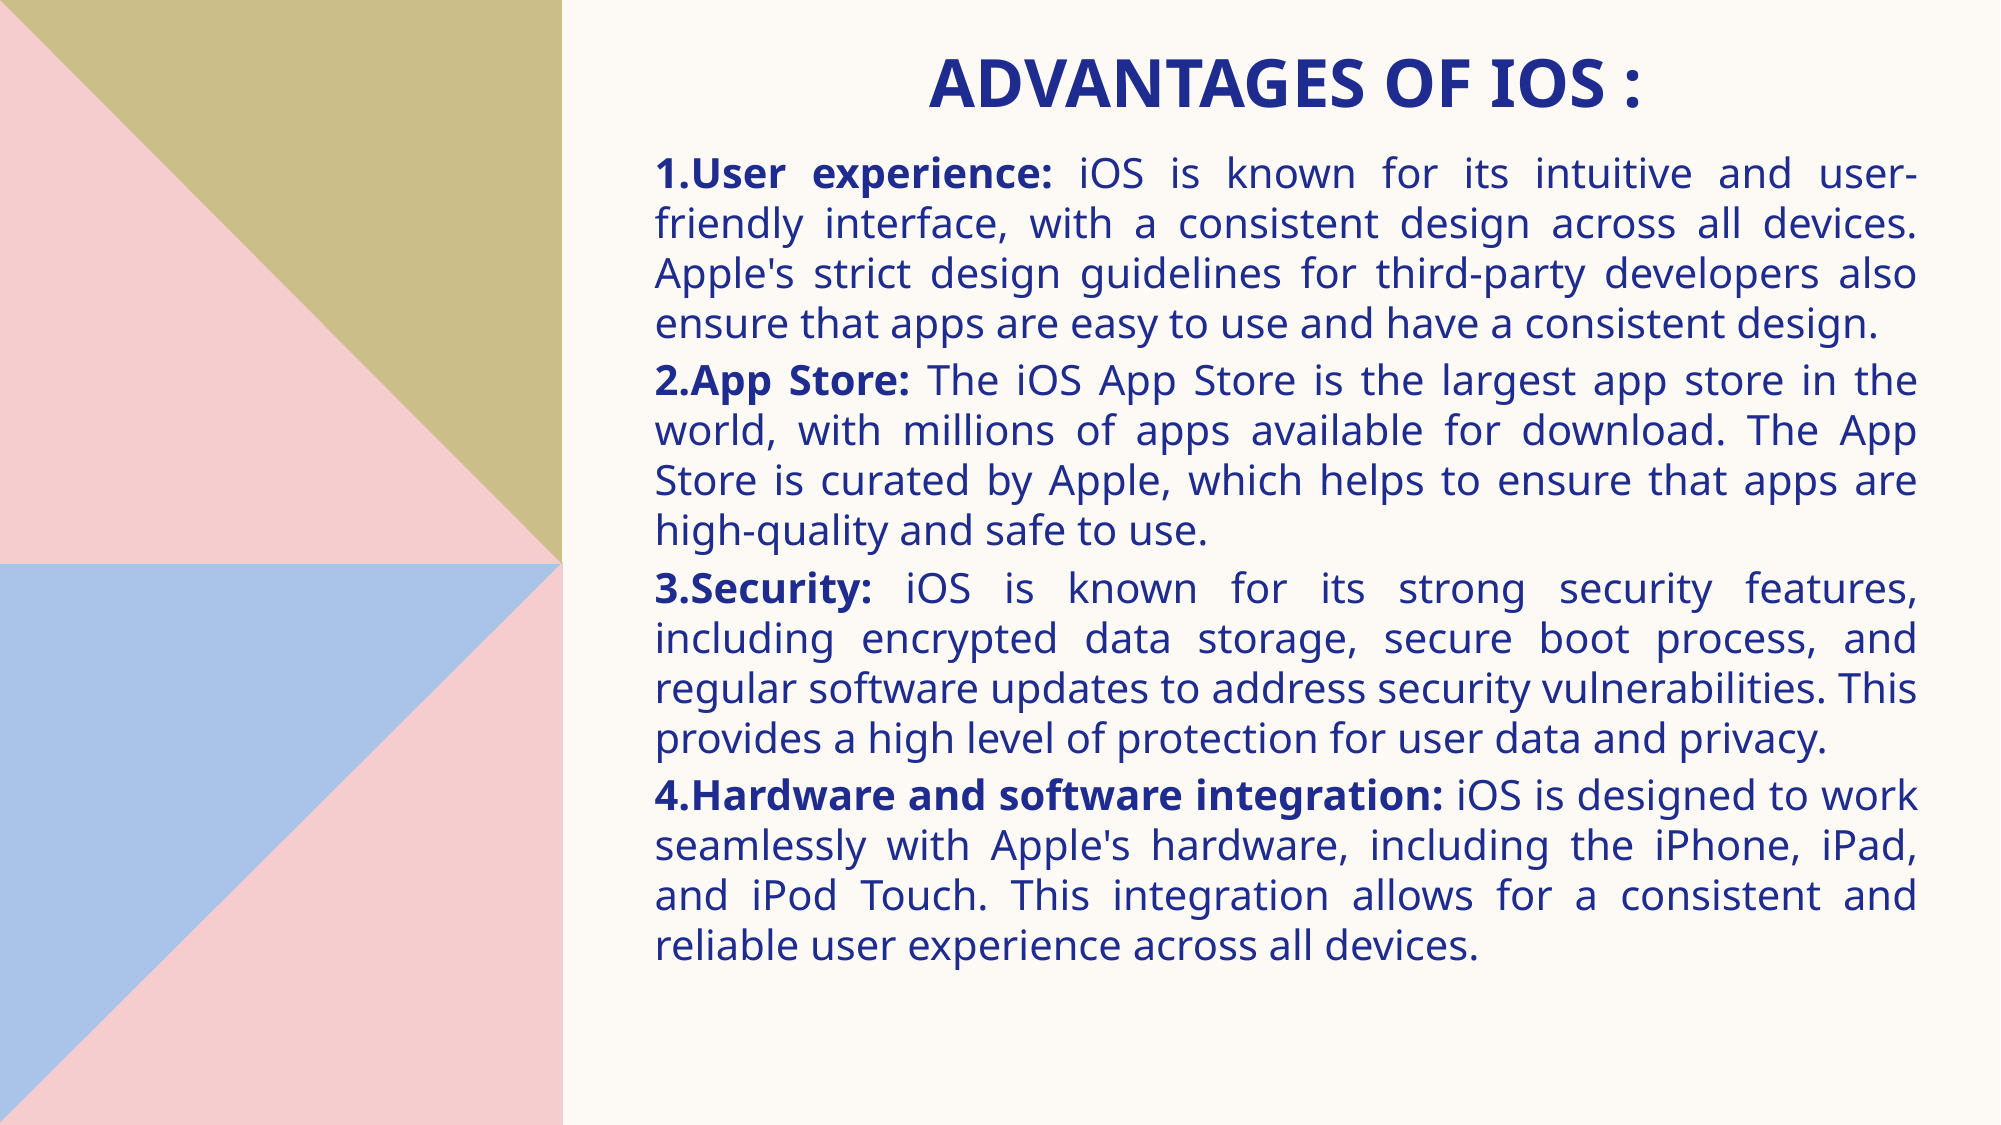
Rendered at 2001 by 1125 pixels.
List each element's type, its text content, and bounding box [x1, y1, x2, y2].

title Advantages of ios : [639, 33, 1934, 138]
list User experience: iOS is known for its intuitive and user-friendly interface, with a consistent design across all devices. Apple's strict design guidelines for third-party developers also ensure that apps are easy to use and have a consistent design. App Store: The iOS App Store is the largest app store in the world, with millions of apps available for download. The App Store is curated by Apple, which helps to ensure that apps are high-quality and safe to use. Security: iOS is known for its strong security features, including encrypted data storage, secure boot process, and regular software updates to address security vulnerabilities. This provides a high level of protection for user data and privacy. Hardware and software integration: iOS is designed to work seamlessly with Apple's hardware, including the iPhone, iPad, and iPod Touch. This integration allows for a consistent and reliable user experience across all devices. [639, 138, 1934, 1092]
